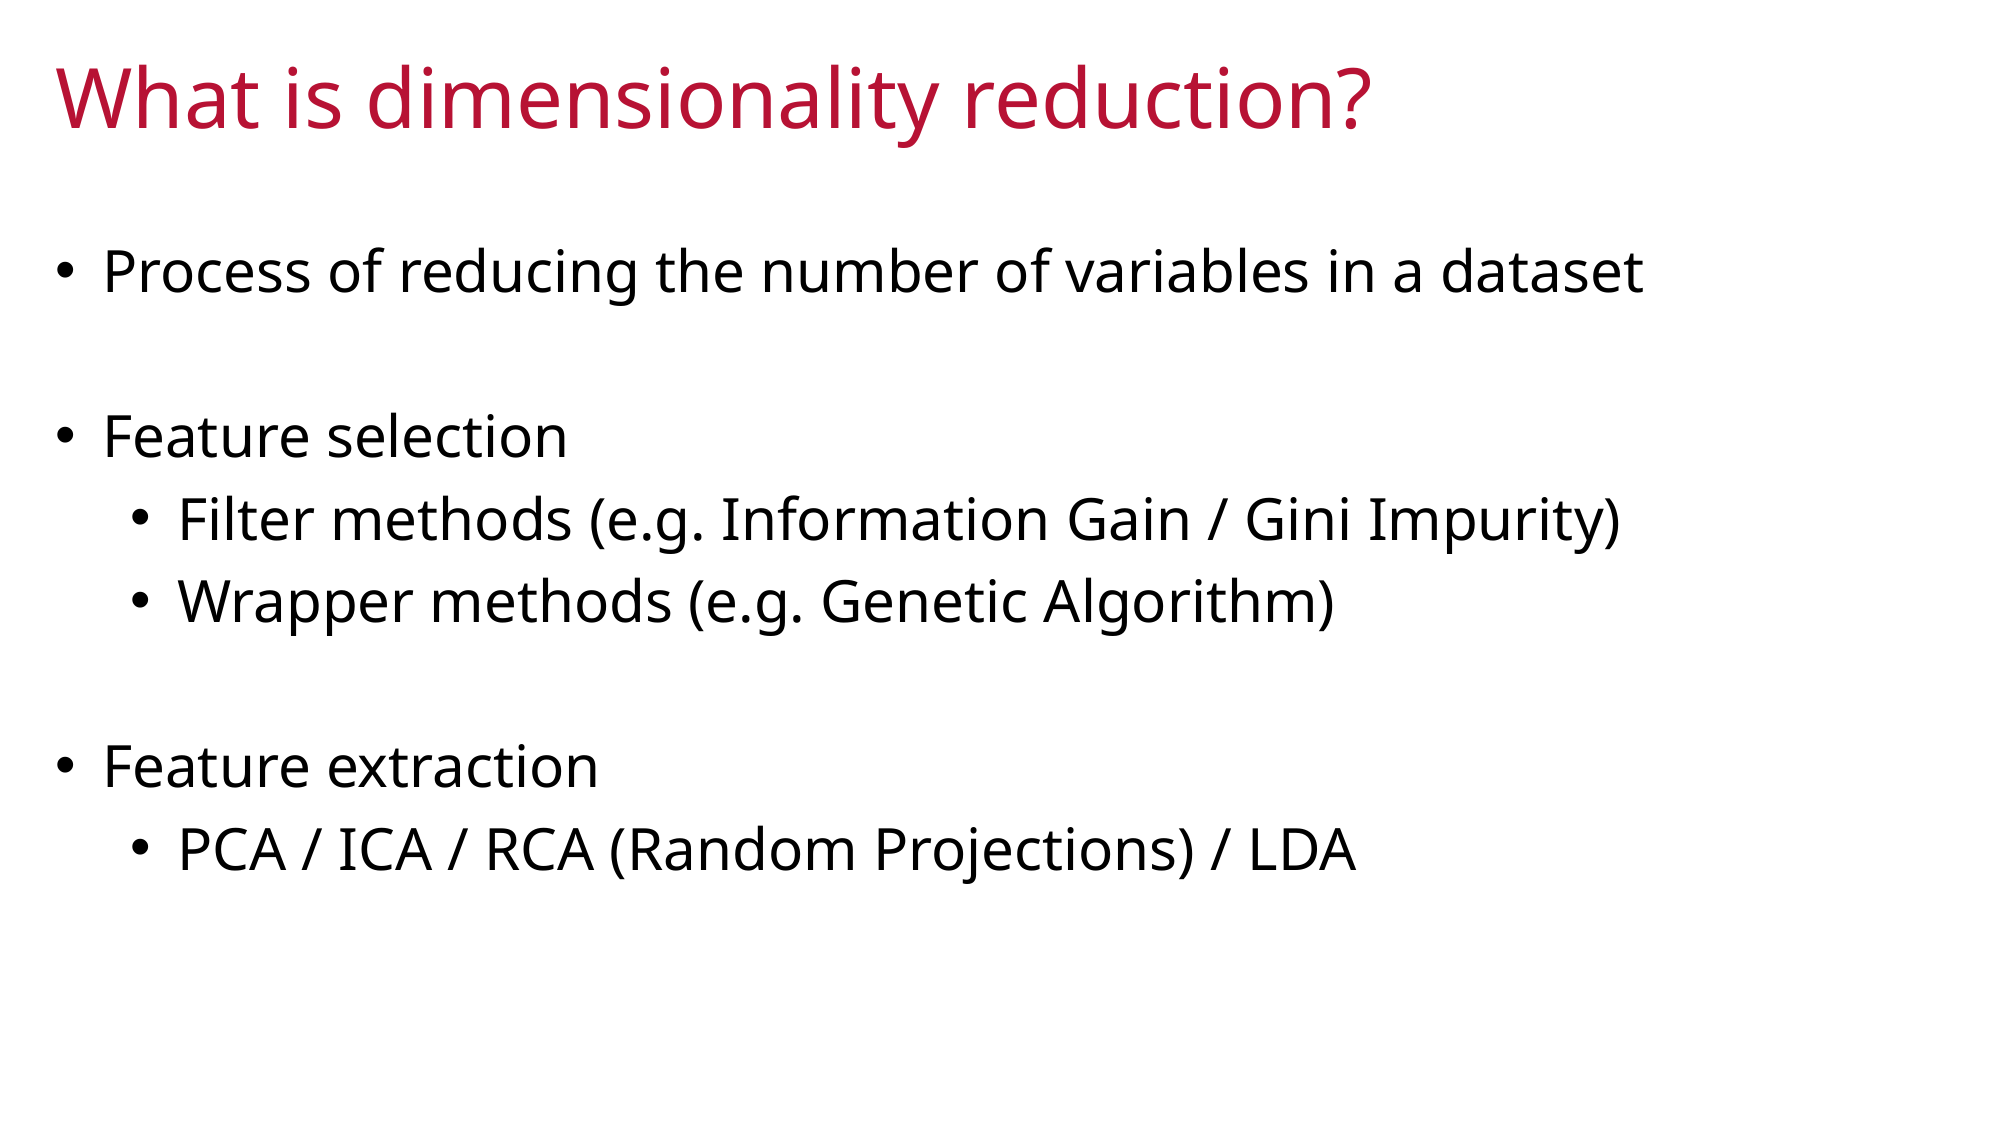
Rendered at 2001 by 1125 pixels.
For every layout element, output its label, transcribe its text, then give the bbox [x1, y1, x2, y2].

text_box Process of reducing the number of variables in a dataset Feature selection Filter methods (e.g. Information Gain / Gini Impurity) Wrapper methods (e.g. Genetic Algorithm) Feature extraction PCA / ICA / RCA (Random Projections) / LDA [40, 226, 1897, 972]
text_box What is dimensionality reduction? [40, 37, 1500, 226]
